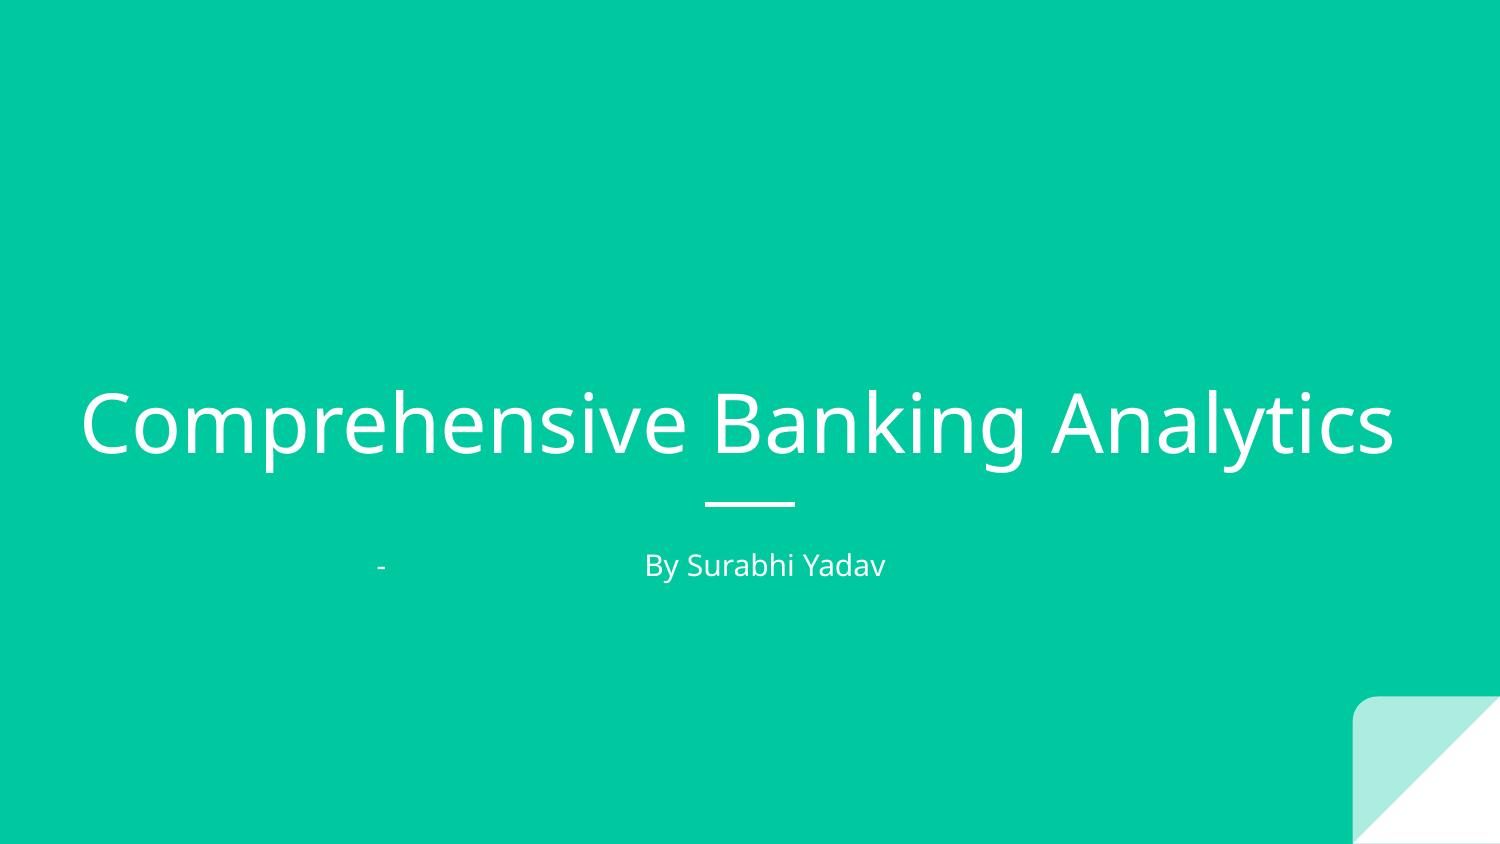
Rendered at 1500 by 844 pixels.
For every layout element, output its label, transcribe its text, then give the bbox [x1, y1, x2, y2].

title Comprehensive Banking Analytics [64, 340, 1413, 494]
subtitle By Surabhi Yadav [64, 529, 1413, 601]
